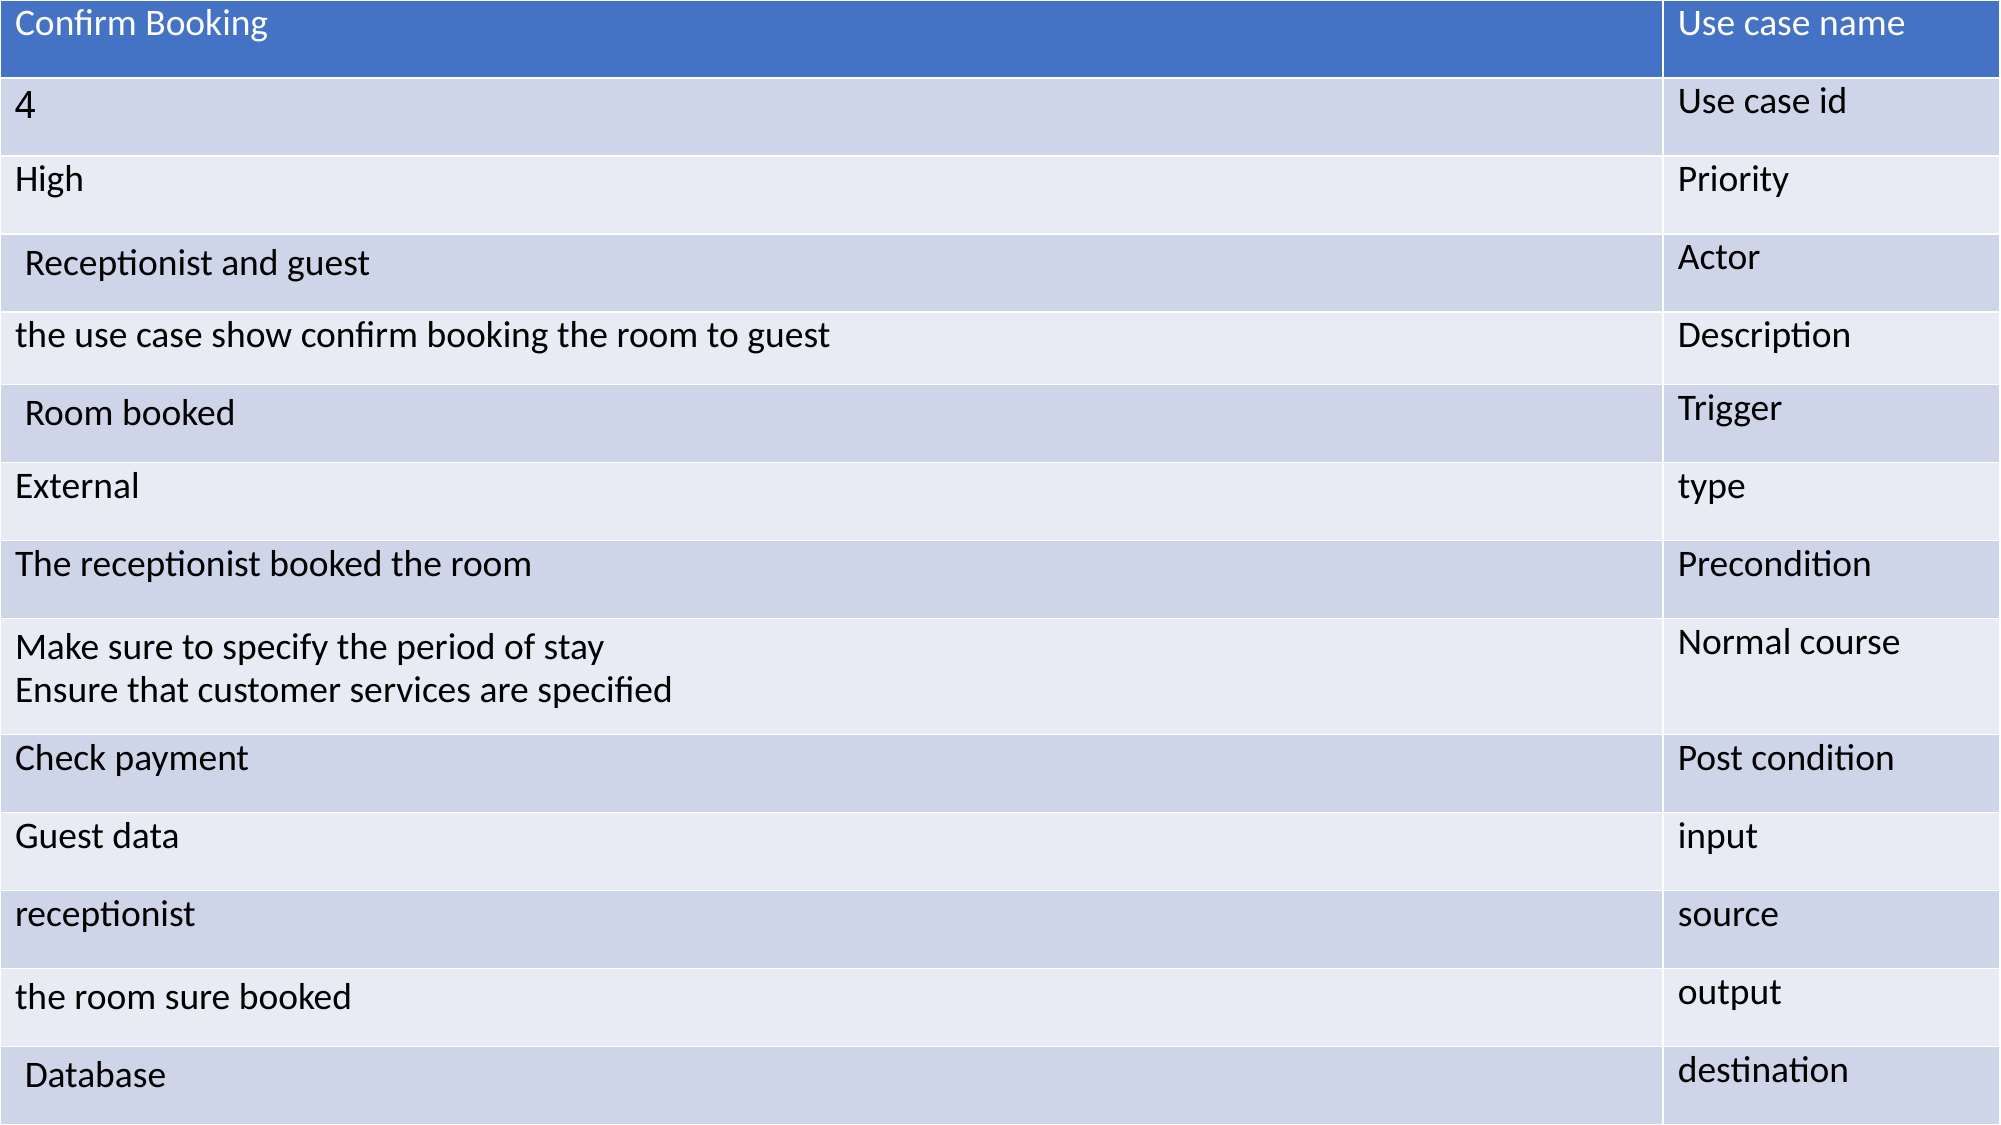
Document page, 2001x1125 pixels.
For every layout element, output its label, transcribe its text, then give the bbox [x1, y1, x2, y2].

table_cell input [1664, 813, 1999, 890]
table_cell Description [1664, 313, 1999, 384]
table_cell Actor [1664, 235, 1999, 311]
table_cell output [1664, 969, 1999, 1046]
table_cell Normal course [1664, 619, 1999, 734]
table_cell High [1, 157, 1662, 233]
table_cell External [1, 463, 1662, 540]
table_cell the use case show confirm booking the room to guest [1, 313, 1662, 384]
table_cell Guest data [1, 813, 1662, 890]
table_cell destination [1664, 1047, 1999, 1124]
table_header Confirm Booking [1, 1, 1662, 77]
table_cell Room booked [1, 385, 1662, 462]
table_cell Precondition [1664, 541, 1999, 618]
table_cell Receptionist and guest [1, 235, 1662, 311]
table_header Use case name [1664, 1, 1999, 77]
table_cell 4 [1, 79, 1662, 155]
table_cell Priority [1664, 157, 1999, 233]
table_cell Check payment [1, 735, 1662, 812]
table_cell The receptionist booked the room [1, 541, 1662, 618]
table_cell Use case id [1664, 79, 1999, 155]
table_cell source [1664, 891, 1999, 968]
table_cell type [1664, 463, 1999, 540]
table_cell Trigger [1664, 385, 1999, 462]
table_cell Make sure to specify the period of stay Ensure that customer services are specified [1, 619, 1662, 734]
table_cell Database [1, 1047, 1662, 1124]
table_cell receptionist [1, 891, 1662, 968]
table_cell the room sure booked [1, 969, 1662, 1046]
table_cell Post condition [1664, 735, 1999, 812]
